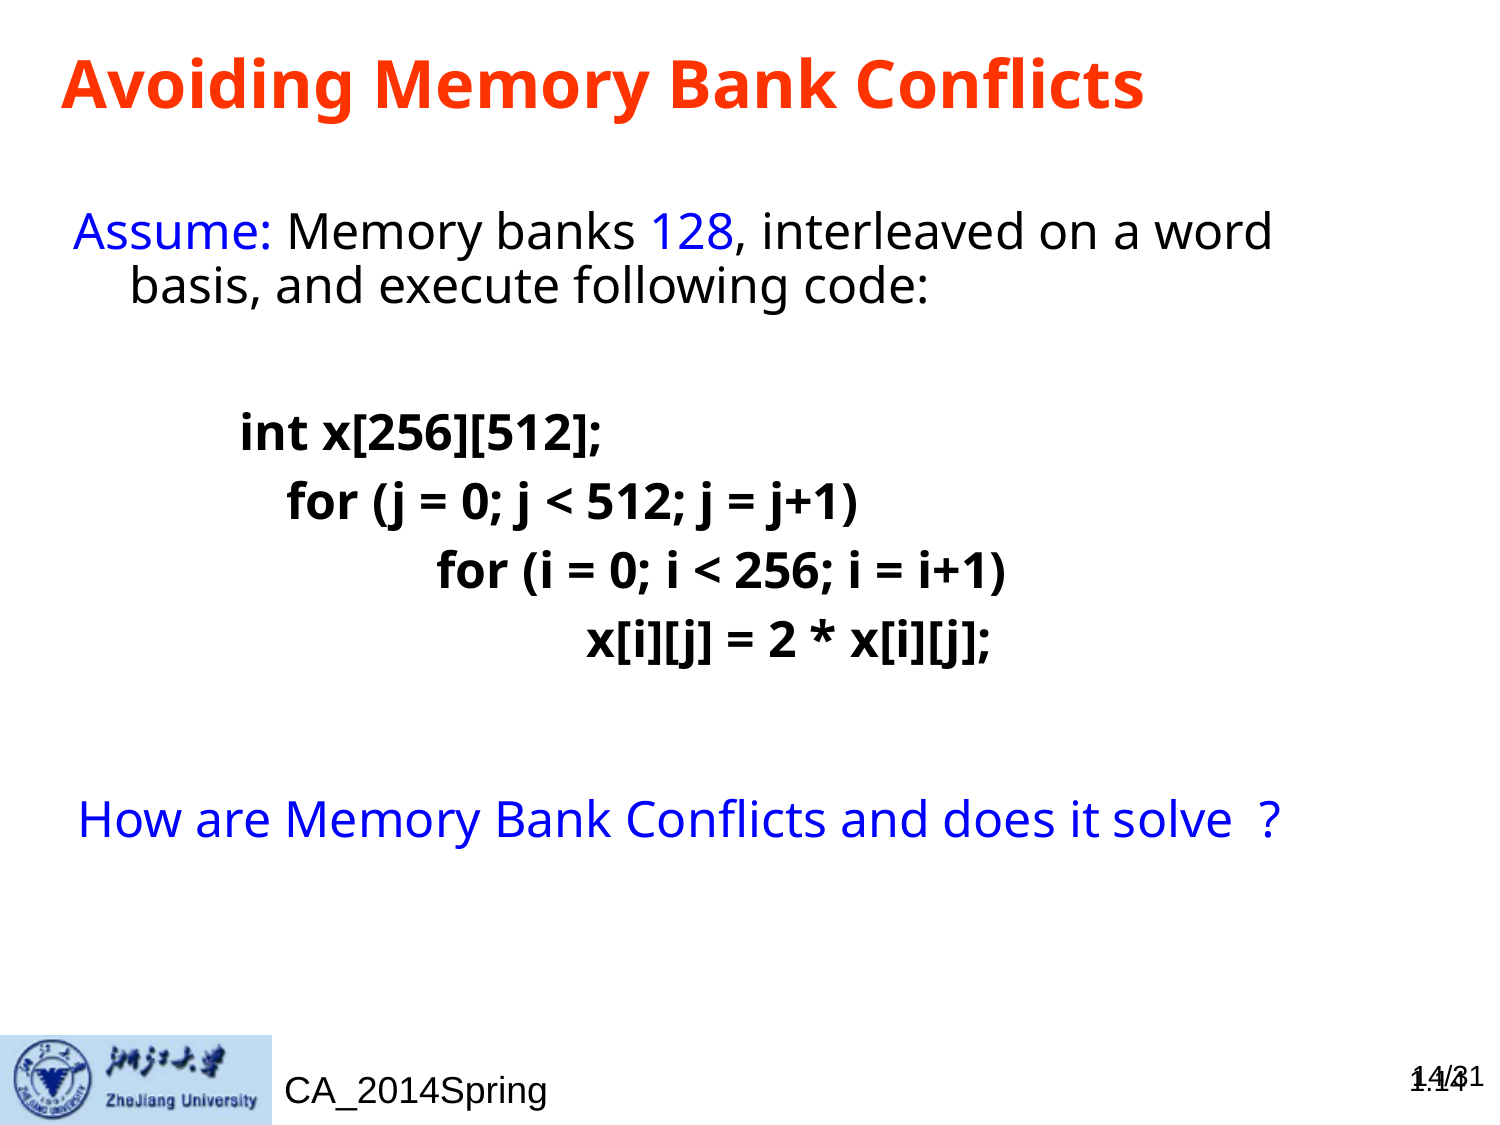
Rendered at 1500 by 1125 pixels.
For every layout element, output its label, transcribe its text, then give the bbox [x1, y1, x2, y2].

text_box How are Memory Bank Conflicts and does it solve ? [62, 787, 1500, 863]
picture [0, 1035, 272, 1125]
text_box int x[256][512]; for (j = 0; j < 512; j = j+1) for (i = 0; i < 256; i = i+1) x[i][j] = 2 * x[i][j]; [225, 399, 1325, 725]
list Assume: Memory banks 128, interleaved on a word basis, and execute following code: [58, 198, 1401, 325]
title Avoiding Memory Bank Conflicts [46, 0, 1500, 165]
